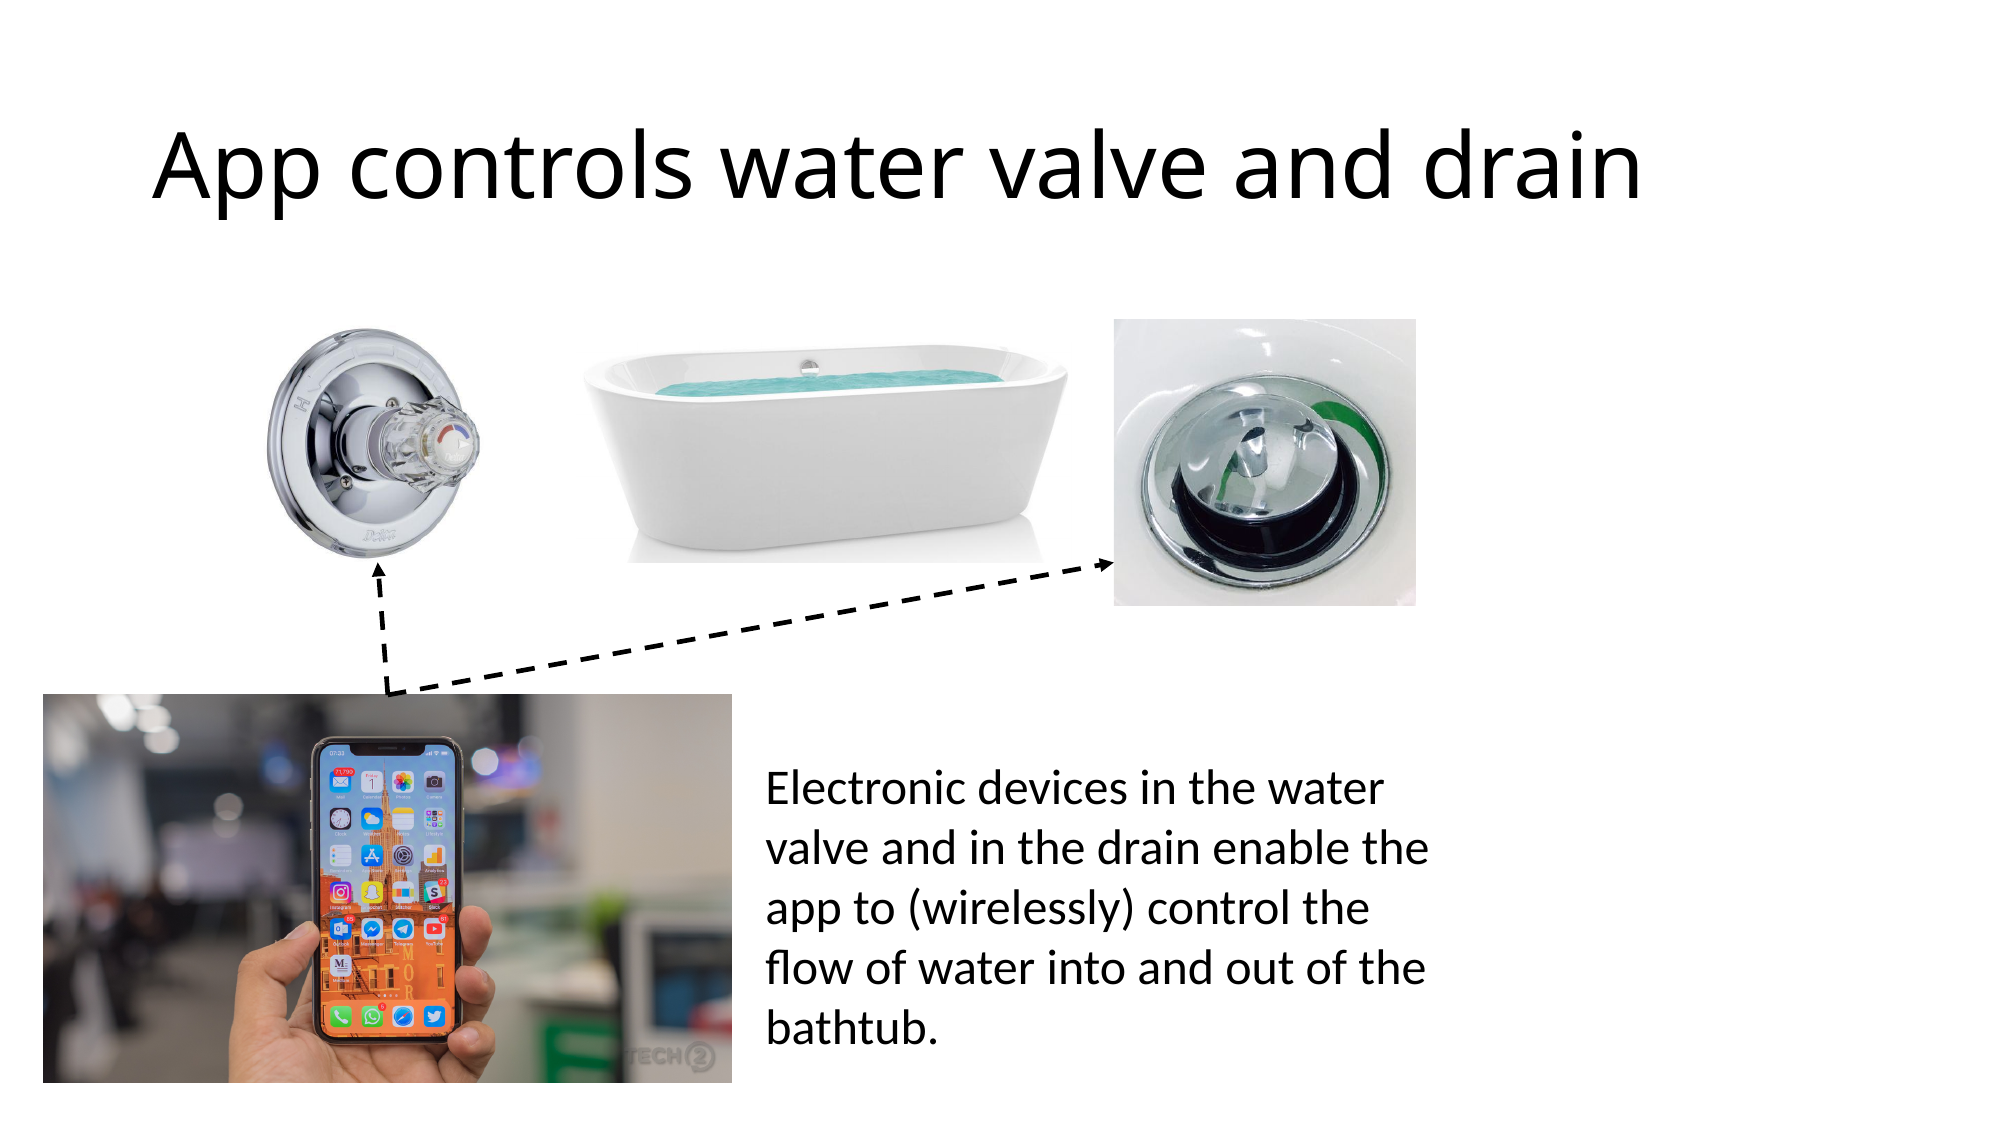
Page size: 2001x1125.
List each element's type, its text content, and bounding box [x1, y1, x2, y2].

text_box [387, 562, 1114, 695]
picture [1113, 319, 1416, 606]
text_box Electronic devices in the water valve and in the drain enable the app to (wirelessly) control the flow of water into and out of the bathtub. [750, 746, 1477, 1062]
title App controls water valve and drain [137, 59, 1863, 278]
picture [576, 342, 1072, 562]
picture [263, 321, 492, 563]
picture [43, 694, 733, 1083]
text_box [377, 562, 387, 695]
